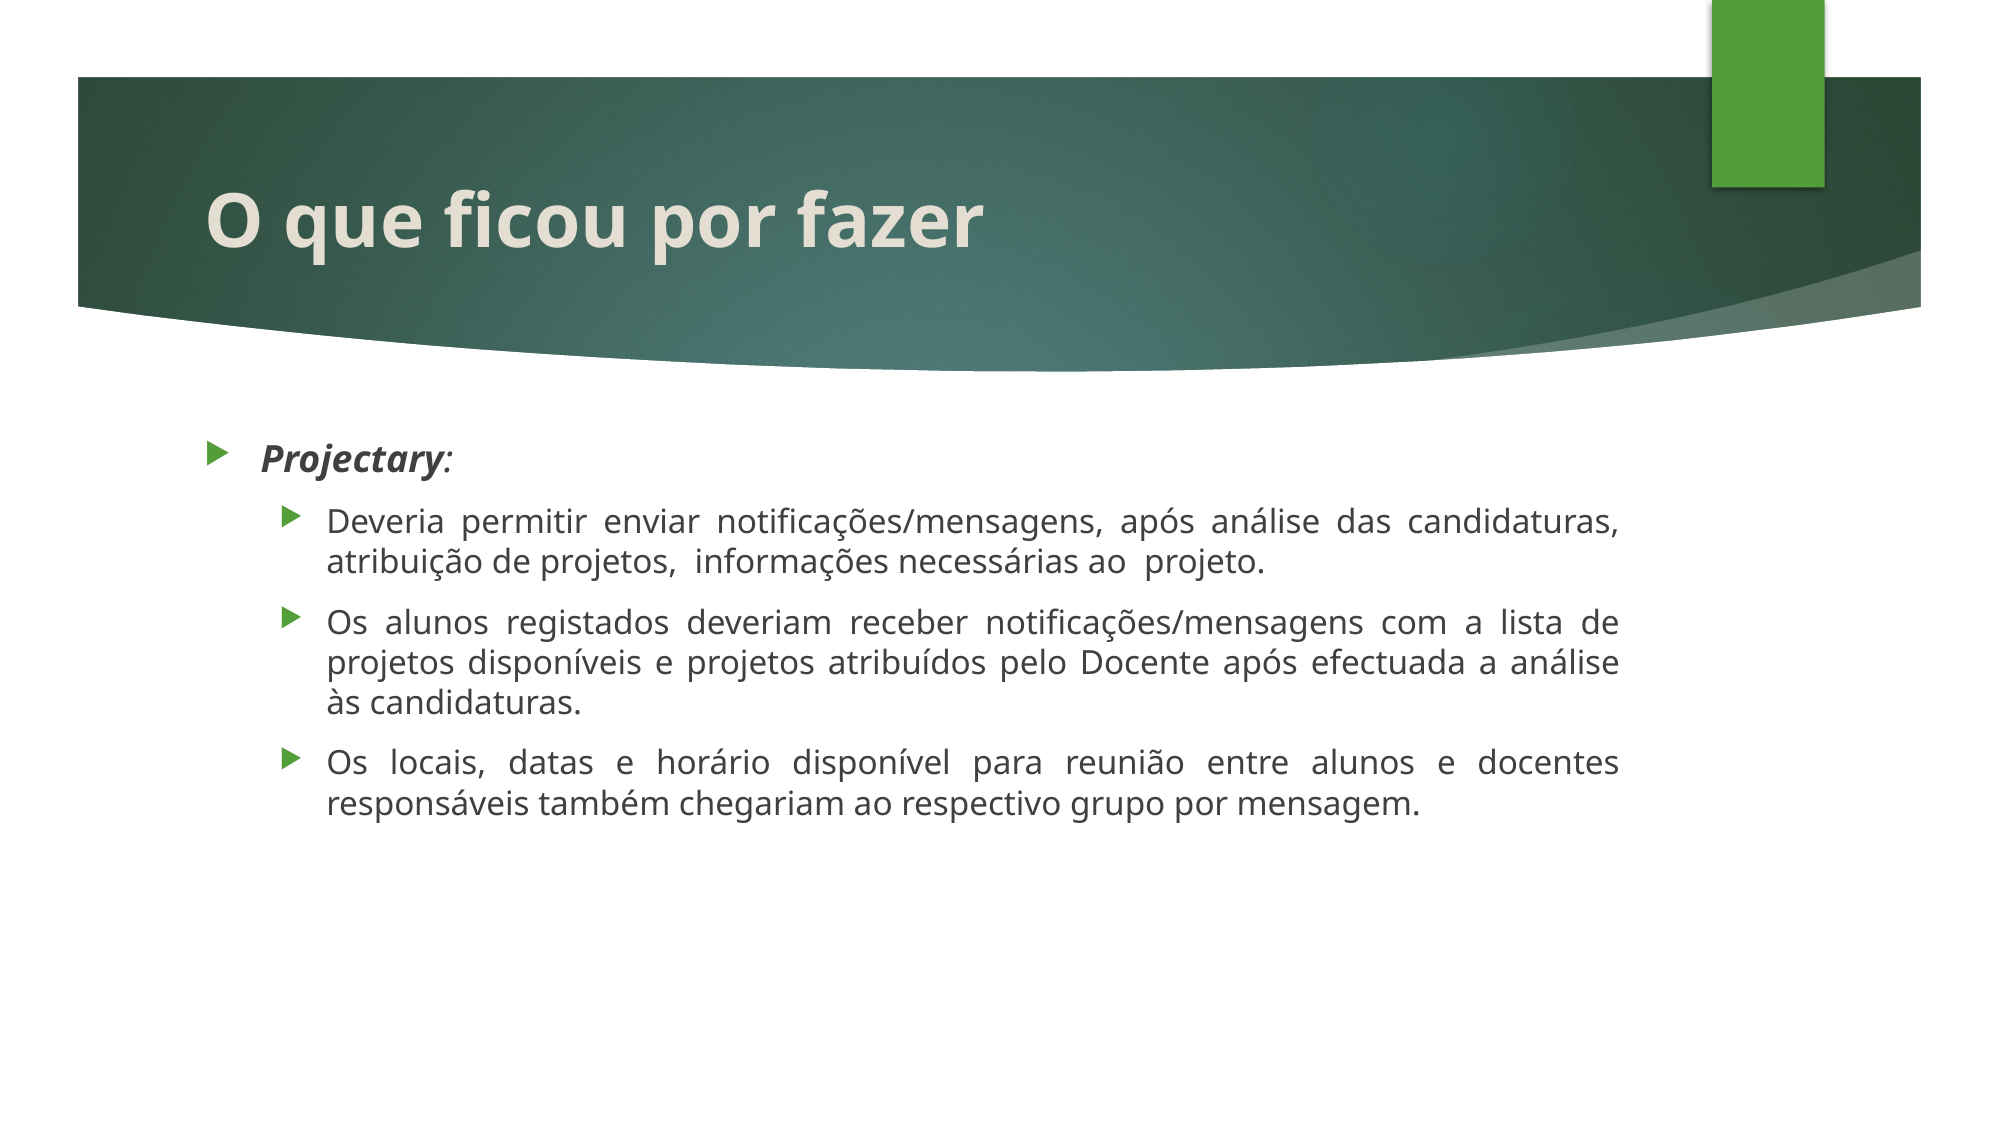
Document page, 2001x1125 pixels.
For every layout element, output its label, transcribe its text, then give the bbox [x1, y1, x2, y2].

list Projectary: Deveria permitir enviar notificações/mensagens, após análise das candidaturas, atribuição de projetos, informações necessárias ao projeto. Os alunos registados deveriam receber notificações/mensagens com a lista de projetos disponíveis e projetos atribuídos pelo Docente após efectuada a análise às candidaturas. Os locais, datas e horário disponível para reunião entre alunos e docentes responsáveis também chegariam ao respectivo grupo por mensagem. [189, 427, 1638, 988]
title O que ficou por fazer [189, 159, 1627, 276]
